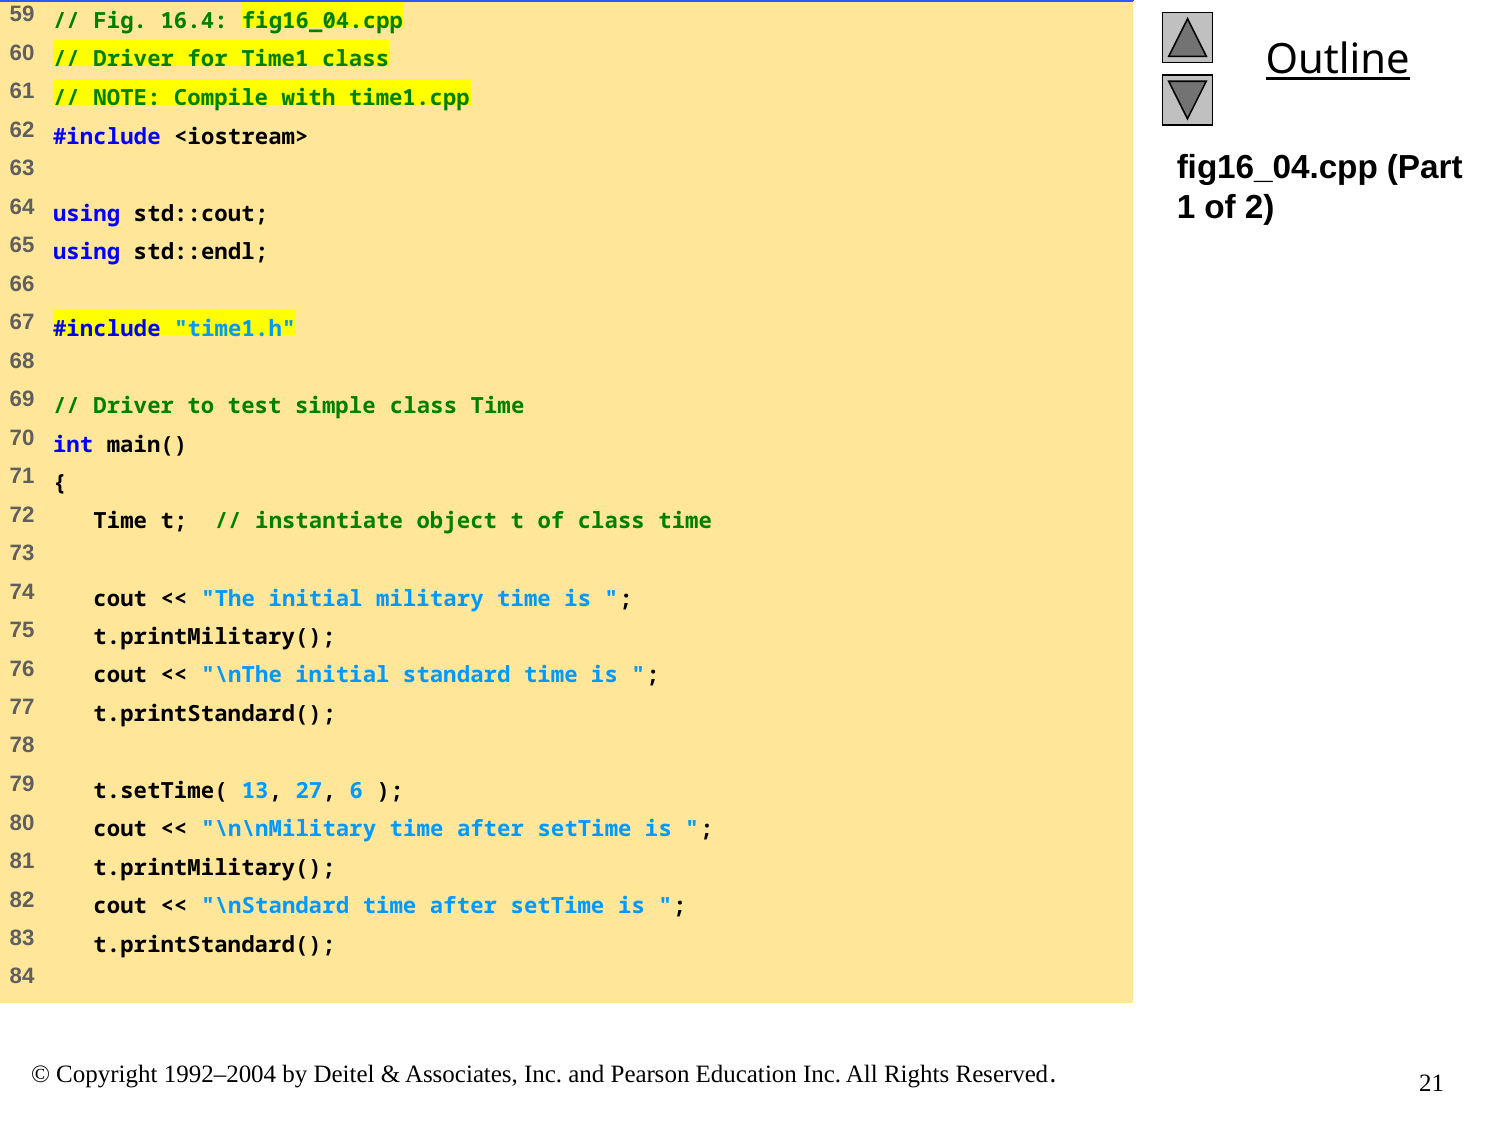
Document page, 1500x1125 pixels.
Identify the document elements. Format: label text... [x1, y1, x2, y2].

title fig16_04.cpp (Part 1 of 2) [1161, 137, 1500, 925]
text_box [0, 0, 1136, 1042]
